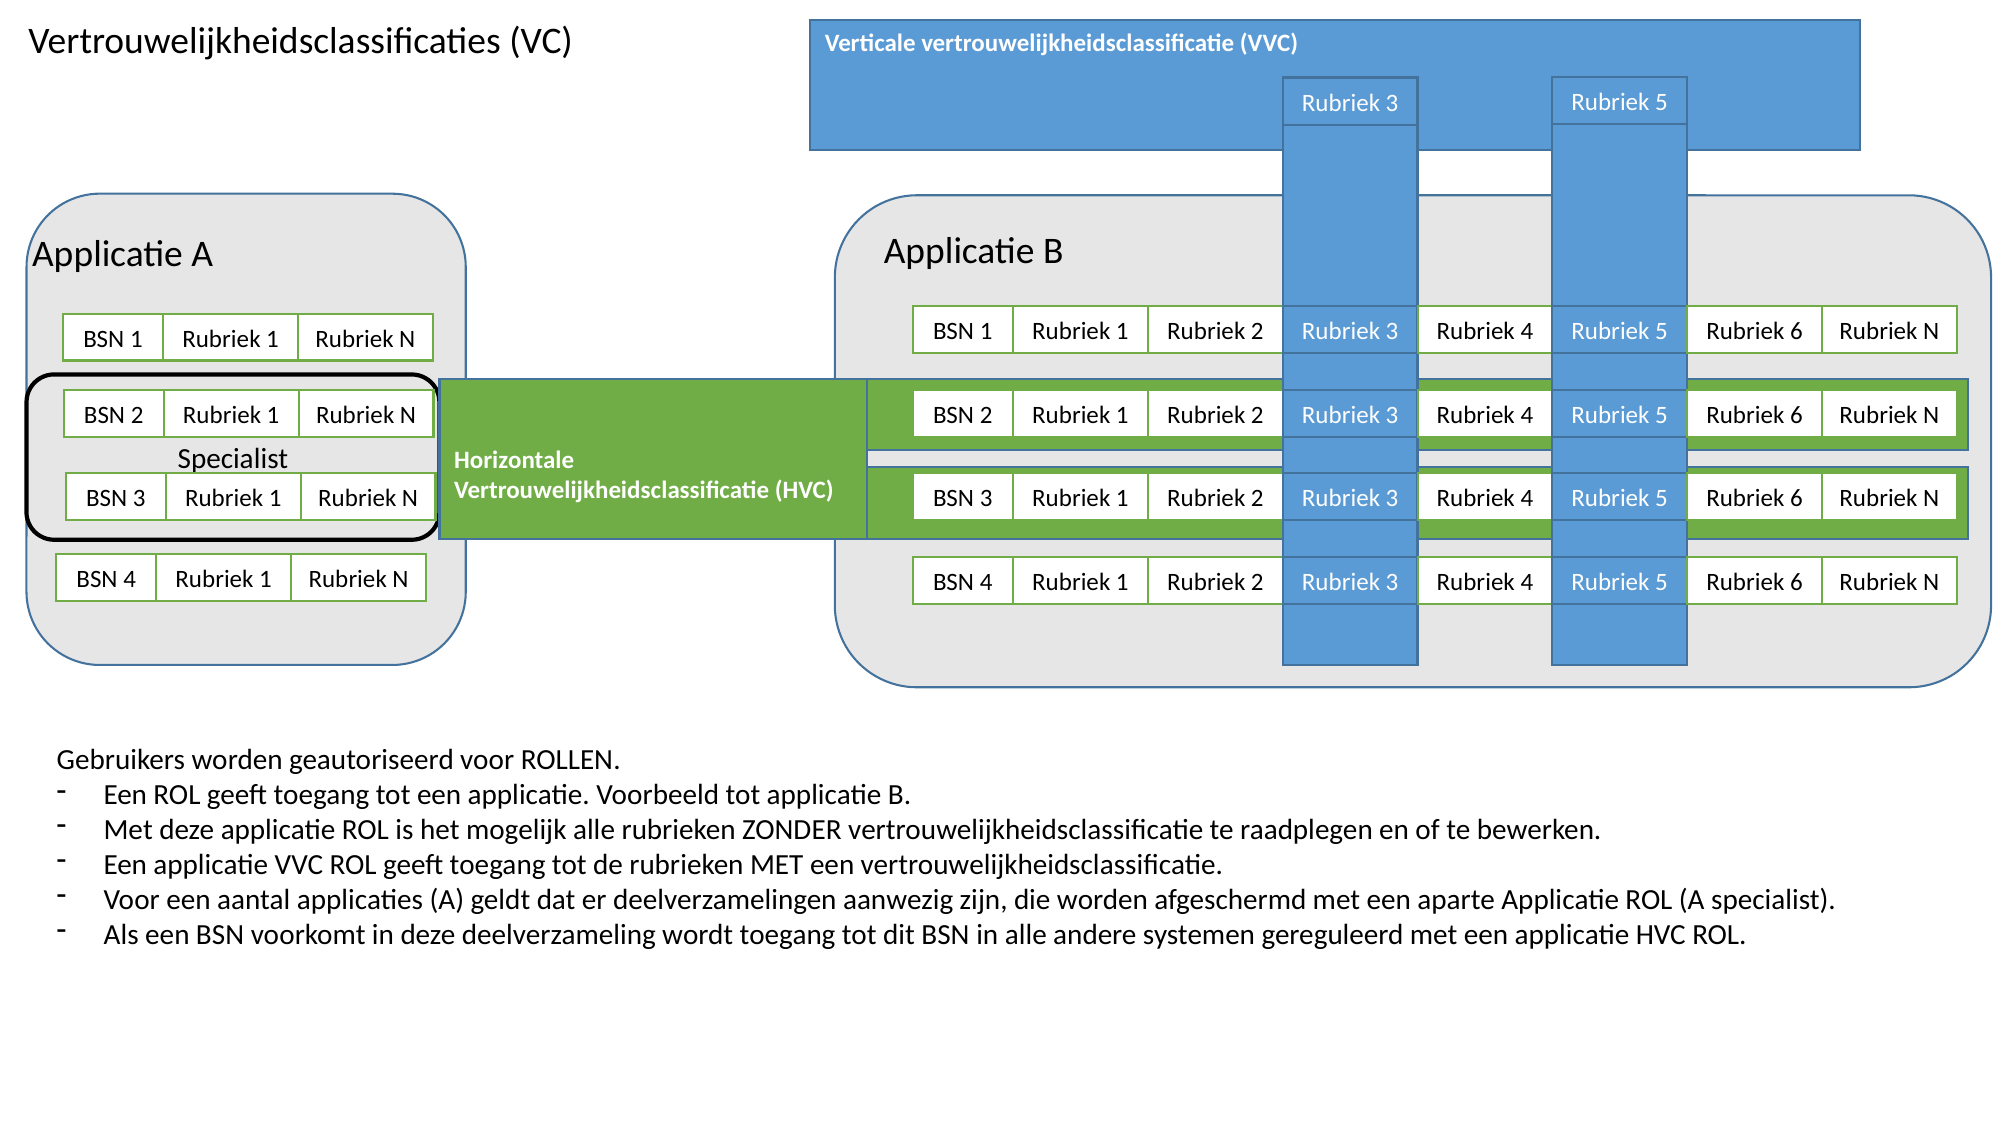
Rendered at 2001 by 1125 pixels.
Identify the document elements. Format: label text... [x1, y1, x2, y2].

text_box Rubriek 5 [1551, 305, 1686, 354]
text_box Rubriek 1 [155, 553, 290, 602]
text_box Rubriek 2 [1147, 472, 1282, 521]
text_box Rubriek 4 [1417, 556, 1551, 605]
text_box Rubriek 2 [1147, 389, 1282, 438]
text_box Rubriek 4 [1417, 305, 1551, 354]
text_box [1551, 125, 1688, 305]
text_box [1282, 605, 1419, 666]
text_box Verticale vertrouwelijkheidsclassificatie (VVC) [809, 19, 1861, 151]
text_box BSN 2 [912, 389, 1012, 438]
text_box [1282, 354, 1419, 389]
text_box Rubriek 5 [1551, 389, 1686, 438]
text_box [1419, 438, 1551, 451]
text_box Rubriek N [1821, 305, 1958, 354]
text_box Applicatie B [868, 218, 1079, 279]
text_box [1282, 521, 1419, 556]
text_box Rubriek N [300, 472, 437, 521]
text_box Rubriek 3 [1282, 305, 1417, 354]
text_box [1551, 438, 1688, 472]
text_box [868, 378, 1282, 451]
text_box Rubriek 4 [1417, 472, 1551, 521]
text_box [25, 518, 467, 666]
text_box Rubriek 1 [162, 313, 297, 362]
text_box BSN 3 [912, 472, 1012, 521]
text_box Rubriek 3 [1282, 556, 1417, 605]
text_box Specialist [25, 373, 438, 541]
text_box Rubriek N [290, 553, 427, 602]
text_box Rubriek 1 [1012, 389, 1147, 438]
text_box [1688, 466, 1969, 540]
text_box BSN 1 [912, 305, 1012, 354]
text_box Rubriek N [298, 389, 435, 438]
text_box Rubriek 1 [163, 389, 298, 438]
text_box [25, 192, 467, 396]
text_box Rubriek 1 [1012, 556, 1147, 605]
text_box Applicatie A [17, 221, 229, 281]
text_box Rubriek 6 [1686, 305, 1821, 354]
text_box Rubriek 5 [1551, 556, 1686, 605]
text_box Rubriek 5 [1551, 76, 1688, 125]
text_box Rubriek 1 [165, 472, 300, 521]
text_box [1551, 521, 1688, 556]
text_box Rubriek 6 [1686, 389, 1821, 438]
text_box [1551, 354, 1688, 389]
text_box [833, 194, 1993, 689]
text_box [1419, 378, 1551, 389]
text_box Rubriek N [1821, 556, 1958, 605]
text_box [868, 466, 1282, 540]
text_box [1688, 378, 1969, 451]
text_box BSN 4 [55, 553, 155, 602]
text_box [1419, 466, 1551, 472]
text_box Rubriek 6 [1686, 556, 1821, 605]
text_box Rubriek 2 [1147, 305, 1282, 354]
text_box Rubriek 1 [1012, 305, 1147, 354]
text_box Rubriek 5 [1551, 472, 1686, 521]
text_box BSN 4 [912, 556, 1012, 605]
text_box BSN 2 [63, 389, 163, 438]
text_box Rubriek 1 [1012, 472, 1147, 521]
text_box Rubriek 2 [1147, 556, 1282, 605]
text_box Rubriek N [297, 313, 434, 362]
text_box Horizontale Vertrouwelijkheidsclassificatie (HVC) [438, 378, 868, 540]
text_box BSN 3 [65, 472, 165, 521]
text_box Gebruikers worden geautoriseerd voor ROLLEN. Een ROL geeft toegang tot een applicatie. Voorbeeld tot applicatie B. Met deze applicatie ROL is het mogelijk alle rubrieken ZONDER vertrouwelijkheidsclassificatie te raadplegen en of te bewerken. Een applicatie VVC ROL geeft toegang tot de rubrieken MET een vertrouwelijkheidsclassificatie. Voor een aantal applicaties (A) geldt dat er deelverzamelingen aanwezig zijn, die worden afgeschermd met een aparte Applicatie ROL (A specialist). Als een BSN voorkomt in deze deelverzameling wordt toegang tot dit BSN in alle andere systemen gereguleerd met een applicatie HVC ROL. [41, 733, 1853, 958]
text_box [1419, 521, 1551, 540]
text_box [1282, 438, 1419, 472]
text_box Rubriek 3 [1282, 389, 1417, 438]
text_box Rubriek N [1821, 389, 1958, 438]
text_box Rubriek 3 [1282, 472, 1417, 521]
text_box Rubriek 6 [1686, 472, 1821, 521]
text_box Rubriek 4 [1417, 389, 1551, 438]
text_box Rubriek 3 [1282, 77, 1419, 126]
text_box BSN 1 [62, 313, 162, 362]
text_box Vertrouwelijkheidsclassificaties (VC) [13, 8, 589, 114]
text_box [1282, 126, 1419, 305]
text_box Rubriek N [1821, 472, 1958, 521]
text_box [1551, 605, 1688, 666]
